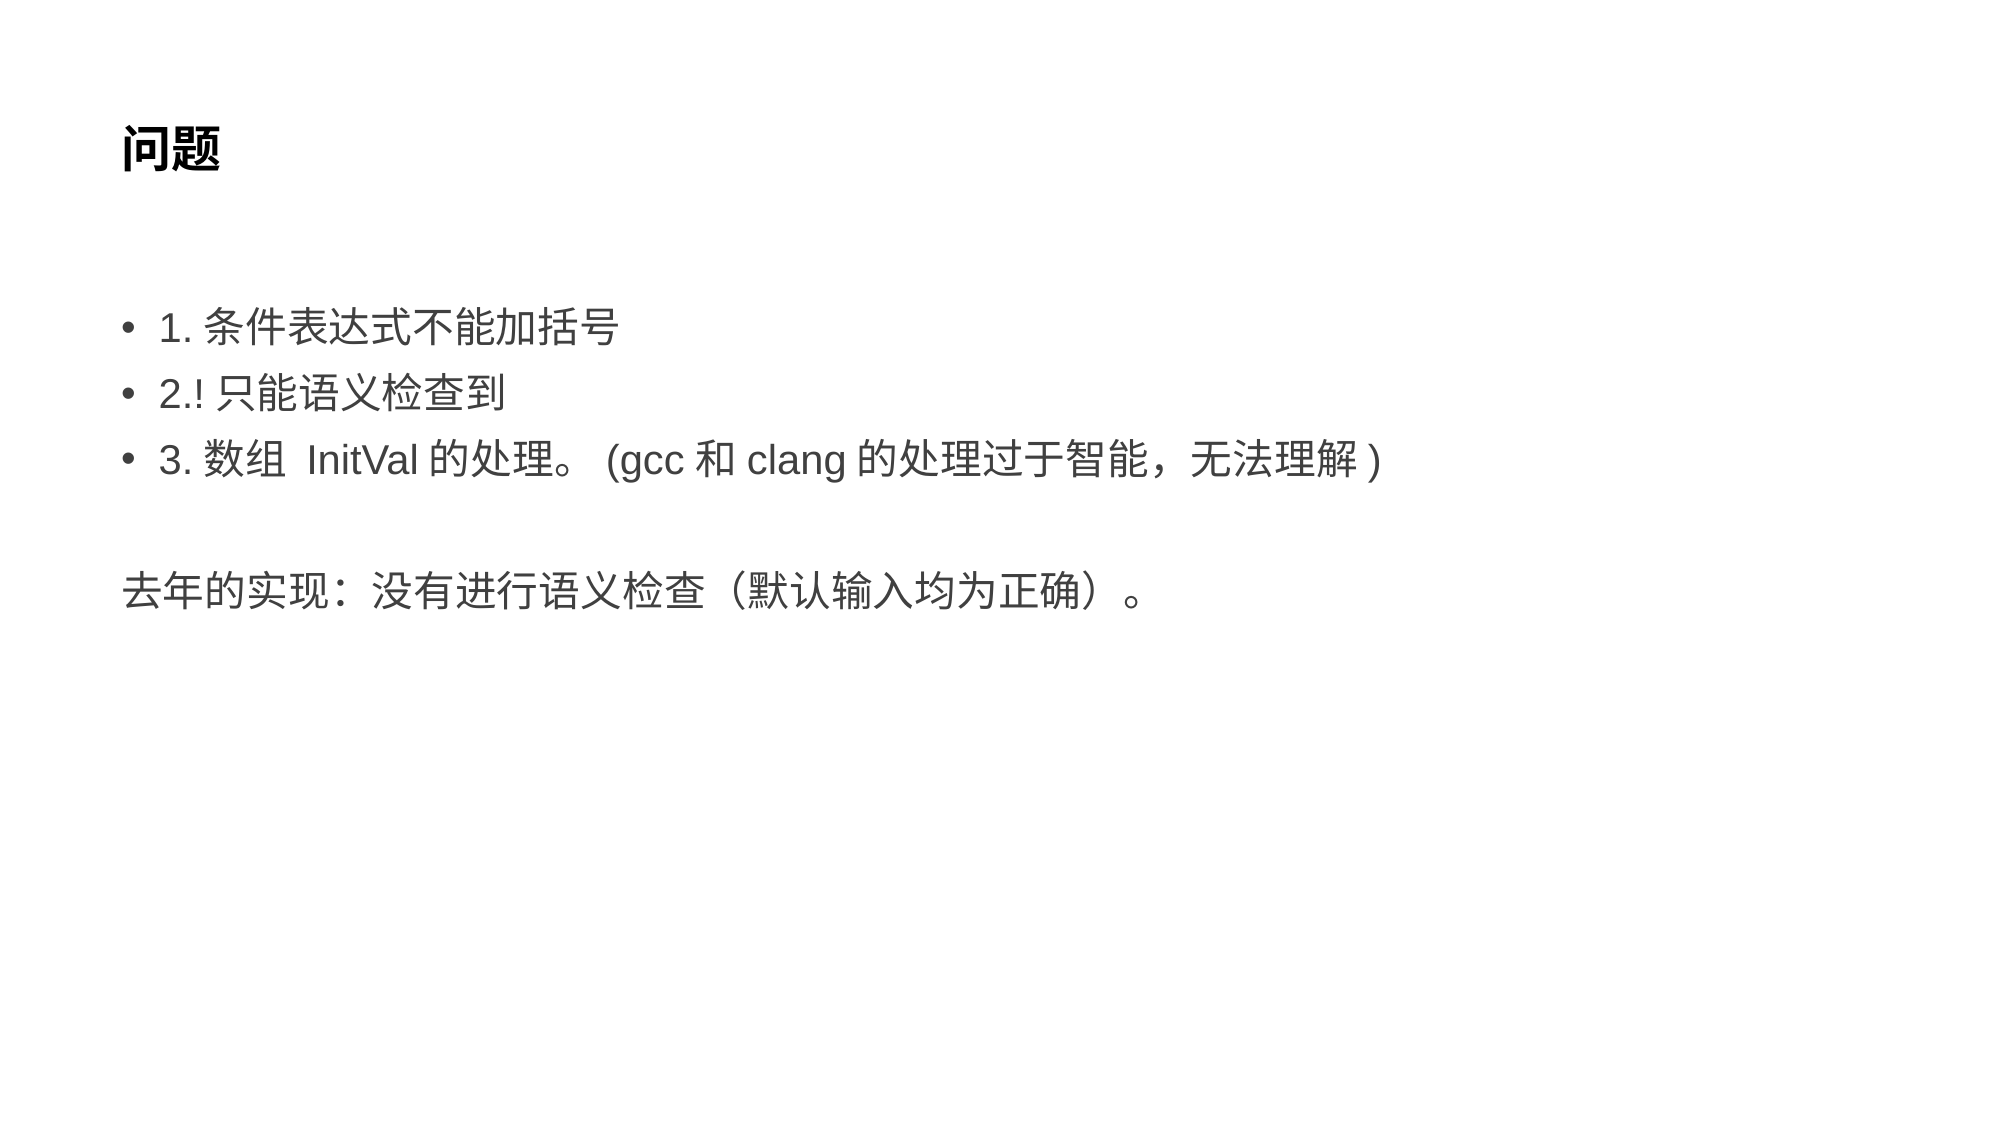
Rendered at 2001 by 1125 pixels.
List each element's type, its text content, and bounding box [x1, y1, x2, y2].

title 问题 [106, 42, 1832, 260]
list 1.条件表达式不能加括号 2.!只能语义检查到 3.数组 InitVal的处理。(gcc和clang的处理过于智能，无法理解) 去年的实现：没有进行语义检查（默认输入均为正确）。 [106, 299, 1832, 1014]
